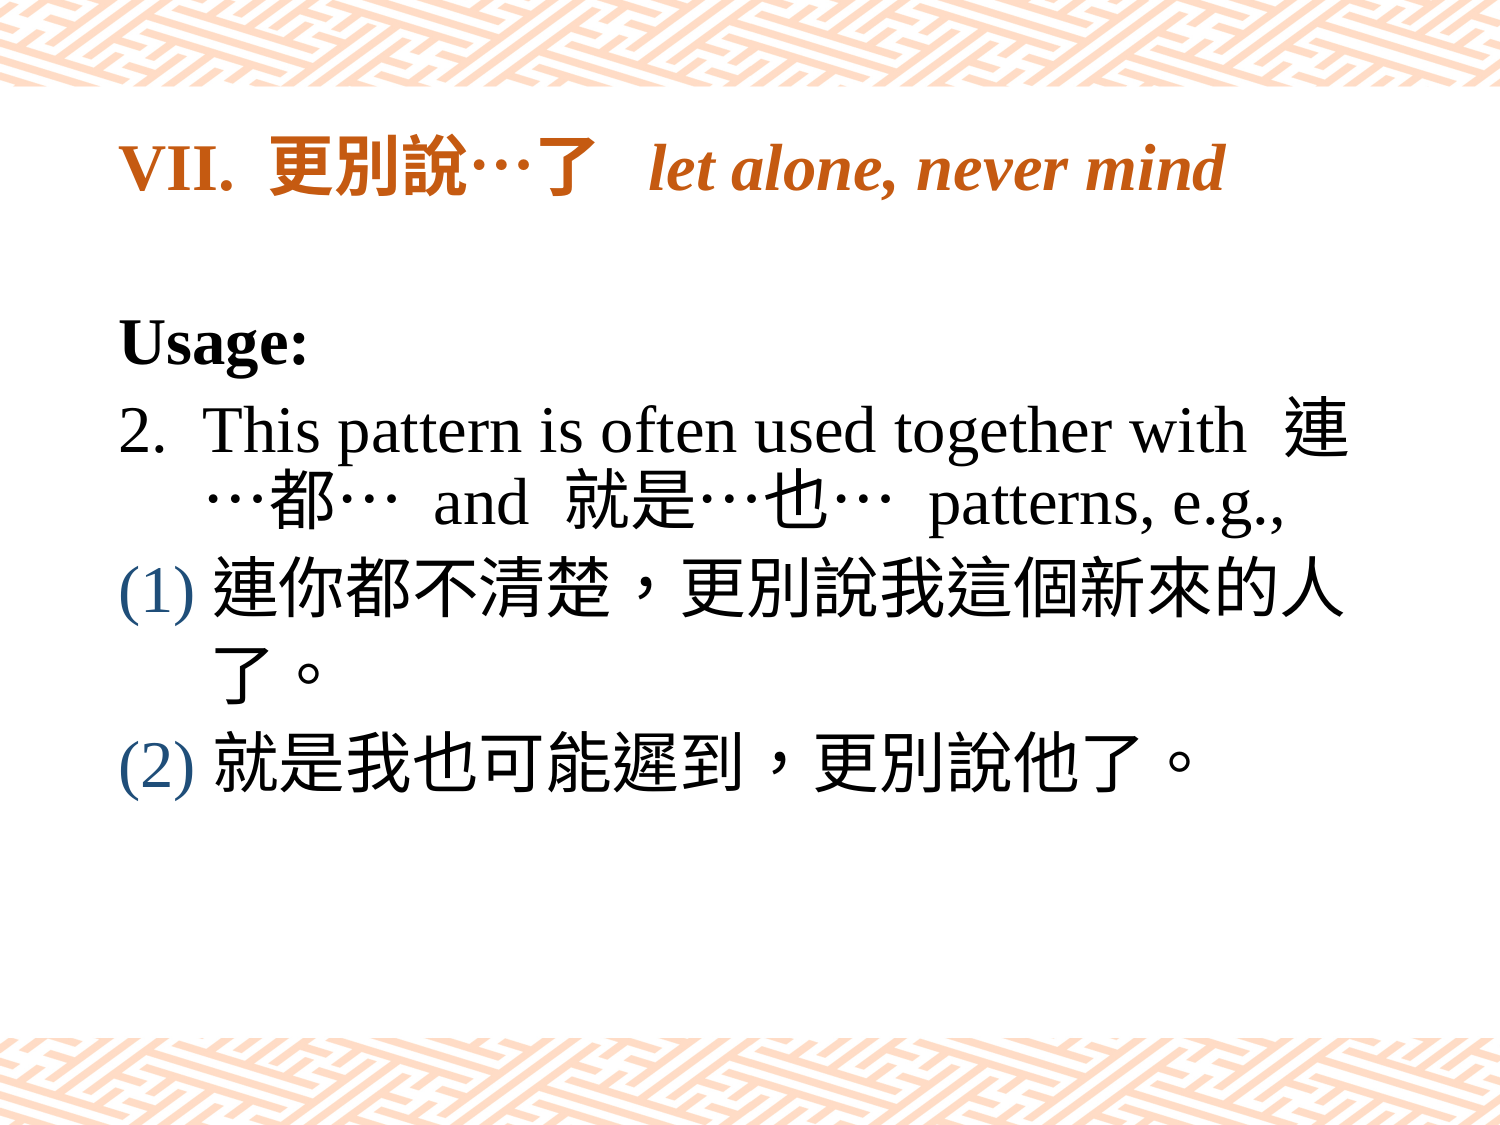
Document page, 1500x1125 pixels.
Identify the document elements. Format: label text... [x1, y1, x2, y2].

list Usage: This pattern is often used together with 連…都… and 就是…也… patterns, e.g., (1)連你都不清楚，更別說我這個新來的人 了。 (2)就是我也可能遲到，更別說他了。 [103, 299, 1397, 1014]
title VII. 更別說…了 let alone, never mind [103, 59, 1397, 278]
picture [0, 0, 1500, 1125]
